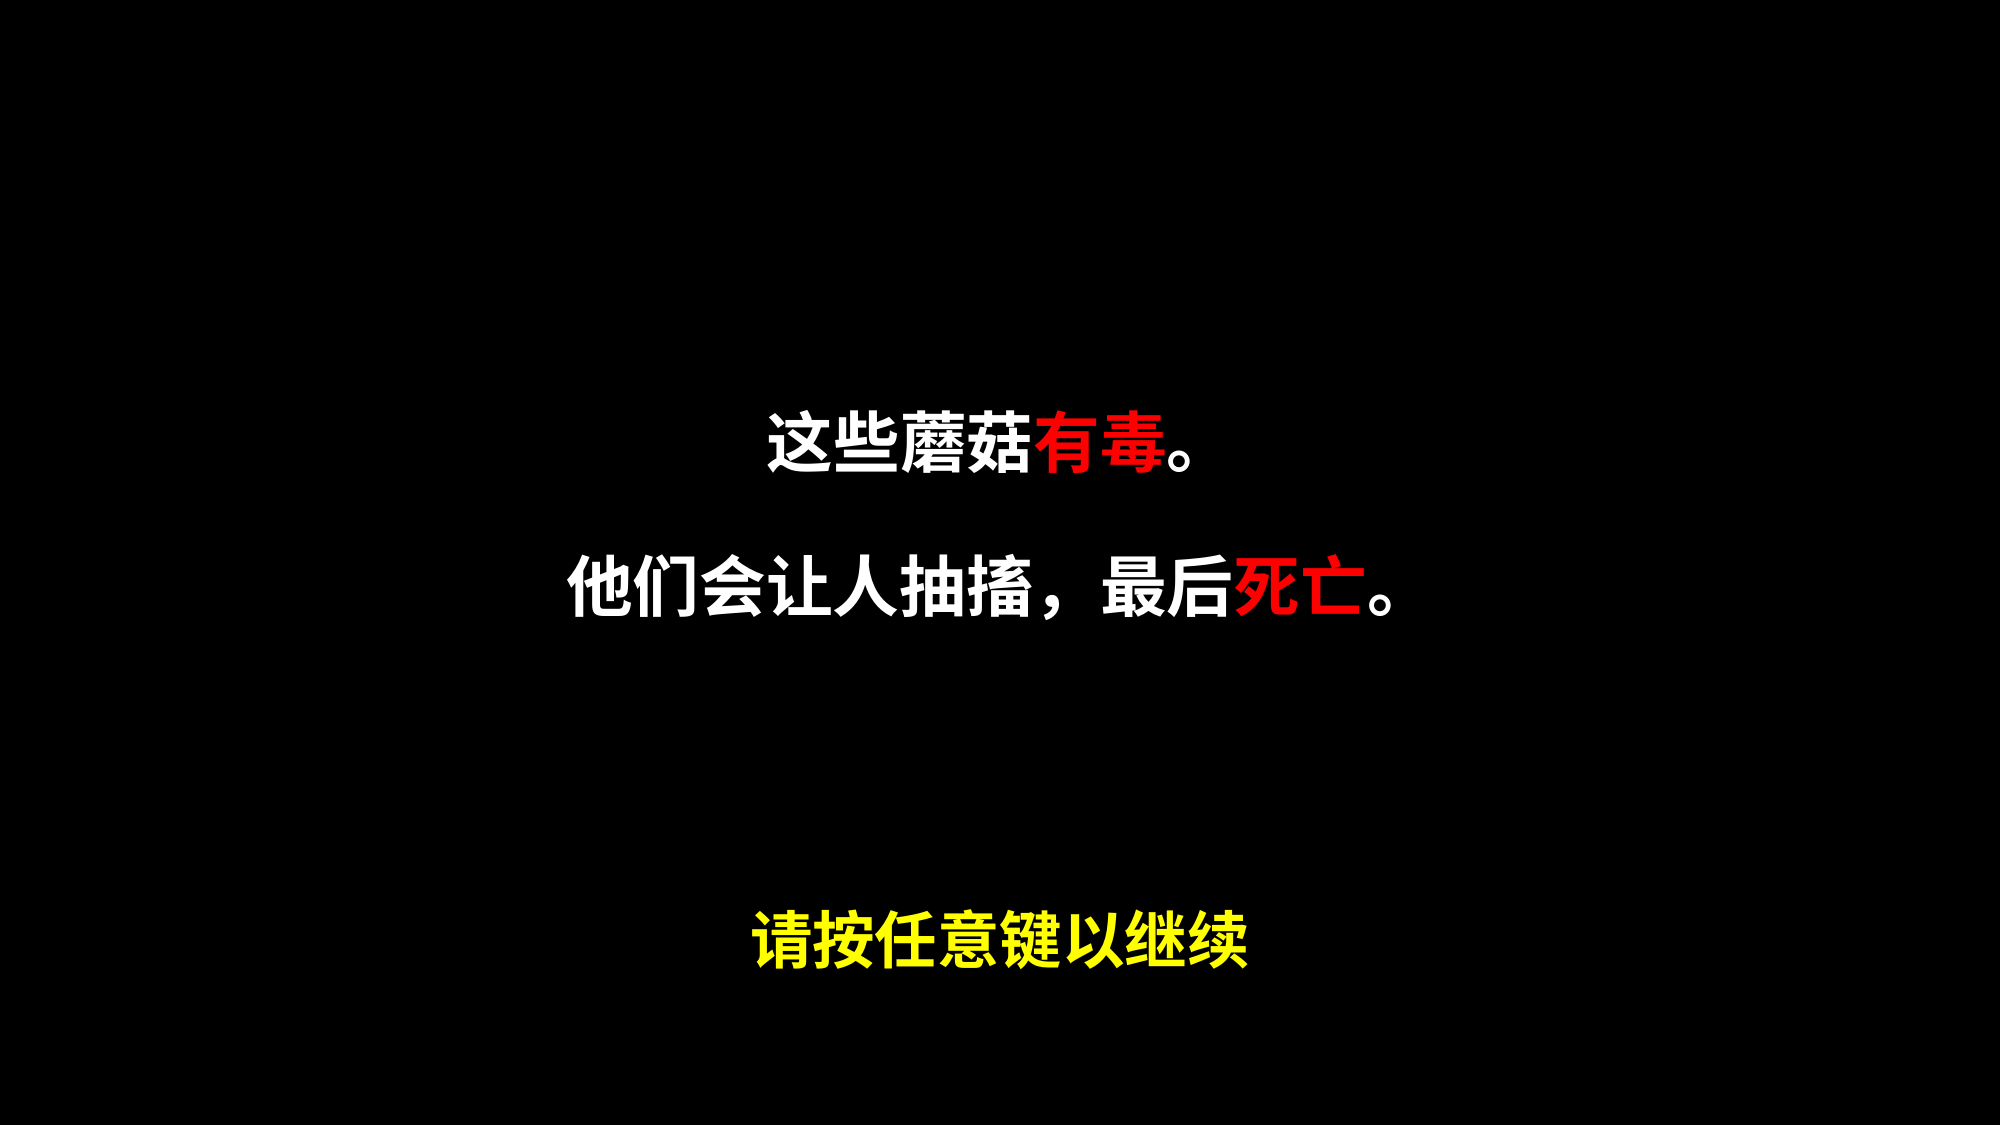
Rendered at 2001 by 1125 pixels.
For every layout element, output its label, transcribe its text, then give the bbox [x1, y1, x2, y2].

title 这些蘑菇有毒。 他们会让人抽搐，最后死亡。 [249, 241, 1750, 634]
text_box 请按任意键以继续 [500, 893, 1500, 984]
